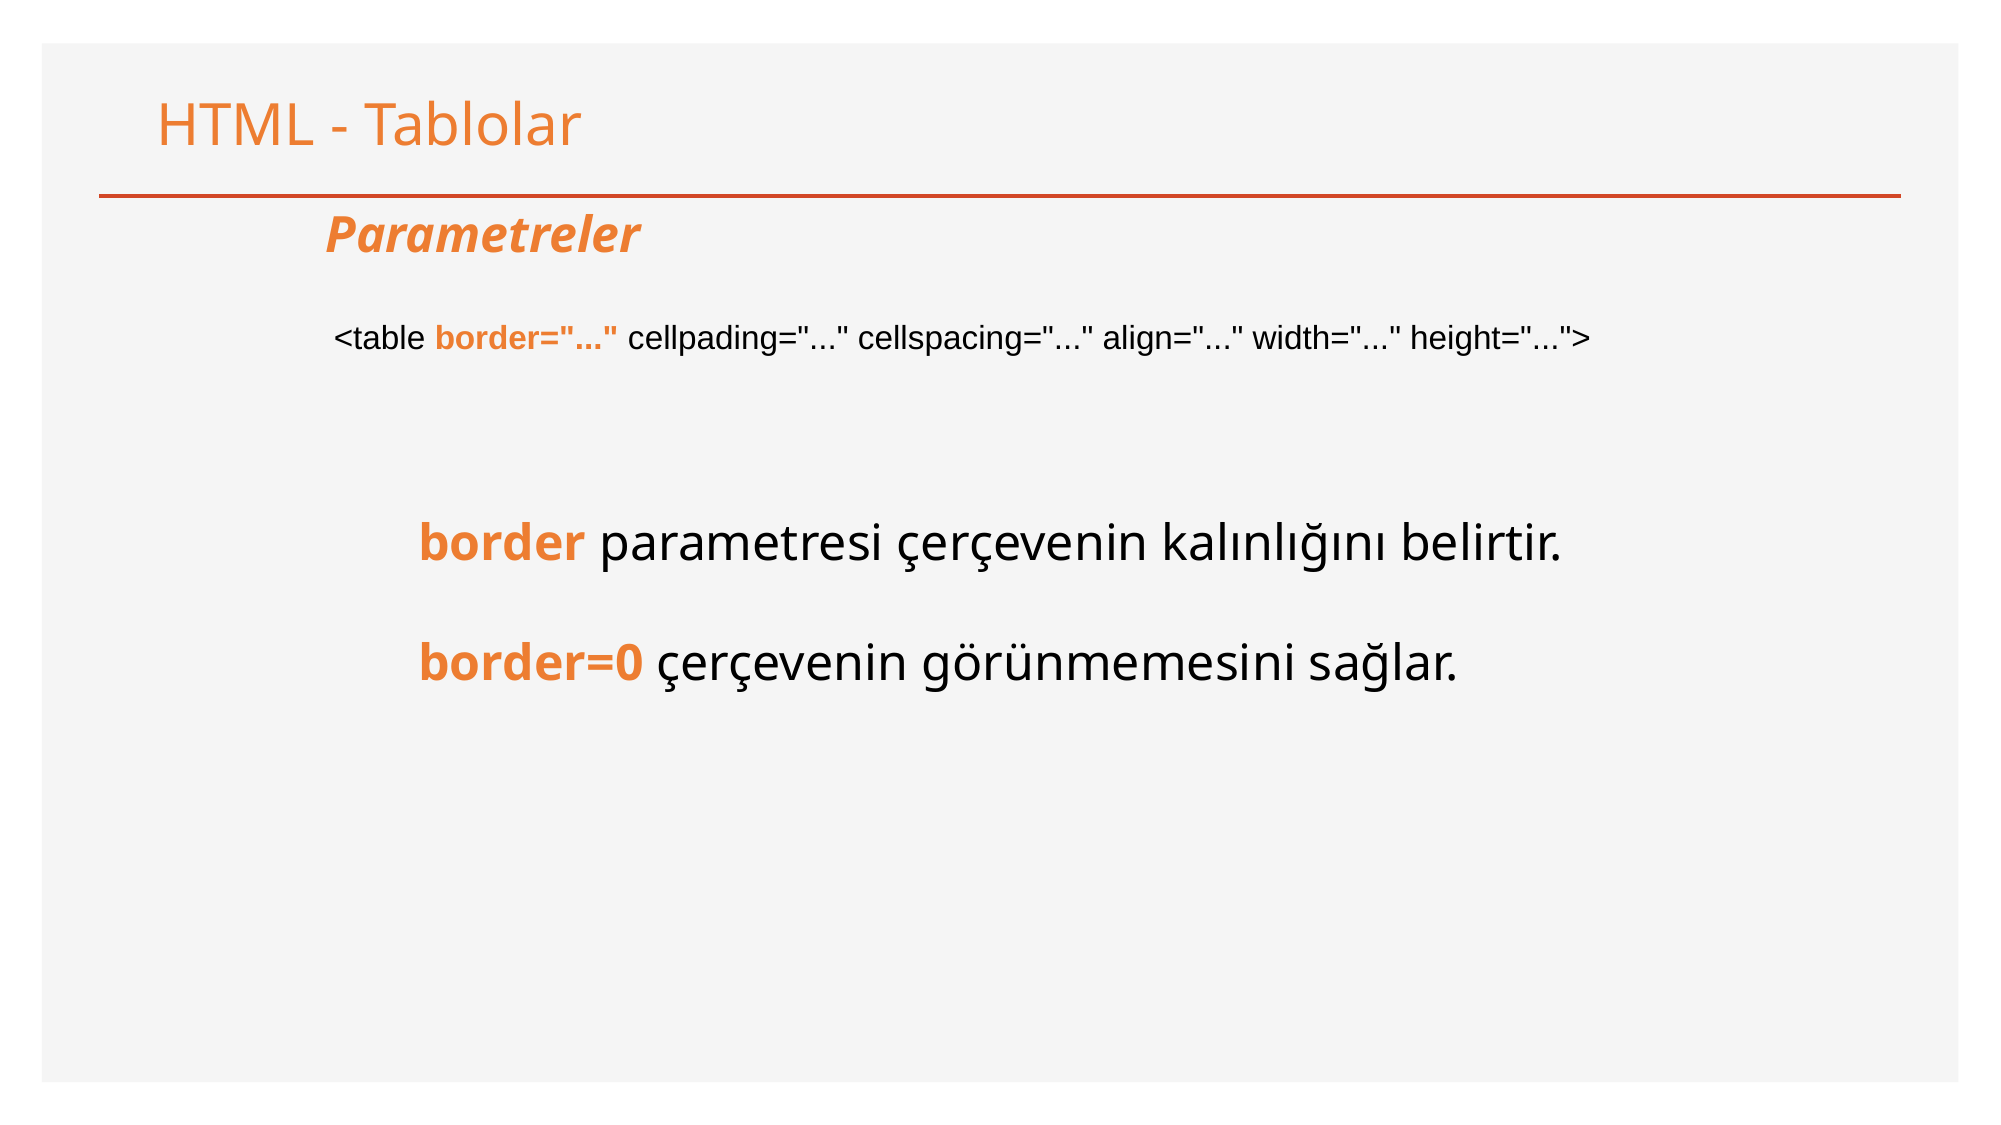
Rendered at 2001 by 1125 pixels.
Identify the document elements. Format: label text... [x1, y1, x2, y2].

text_box border parametresi çerçevenin kalınlığını belirtir. border=0 çerçevenin görünmemesini sağlar. [403, 503, 1579, 699]
text_box <table border="..." cellpading="..." cellspacing="..." align="..." width="..." height="..."> [318, 290, 1617, 363]
text_box Parametreler [310, 195, 656, 270]
text_box HTML - Tablolar [141, 80, 598, 165]
